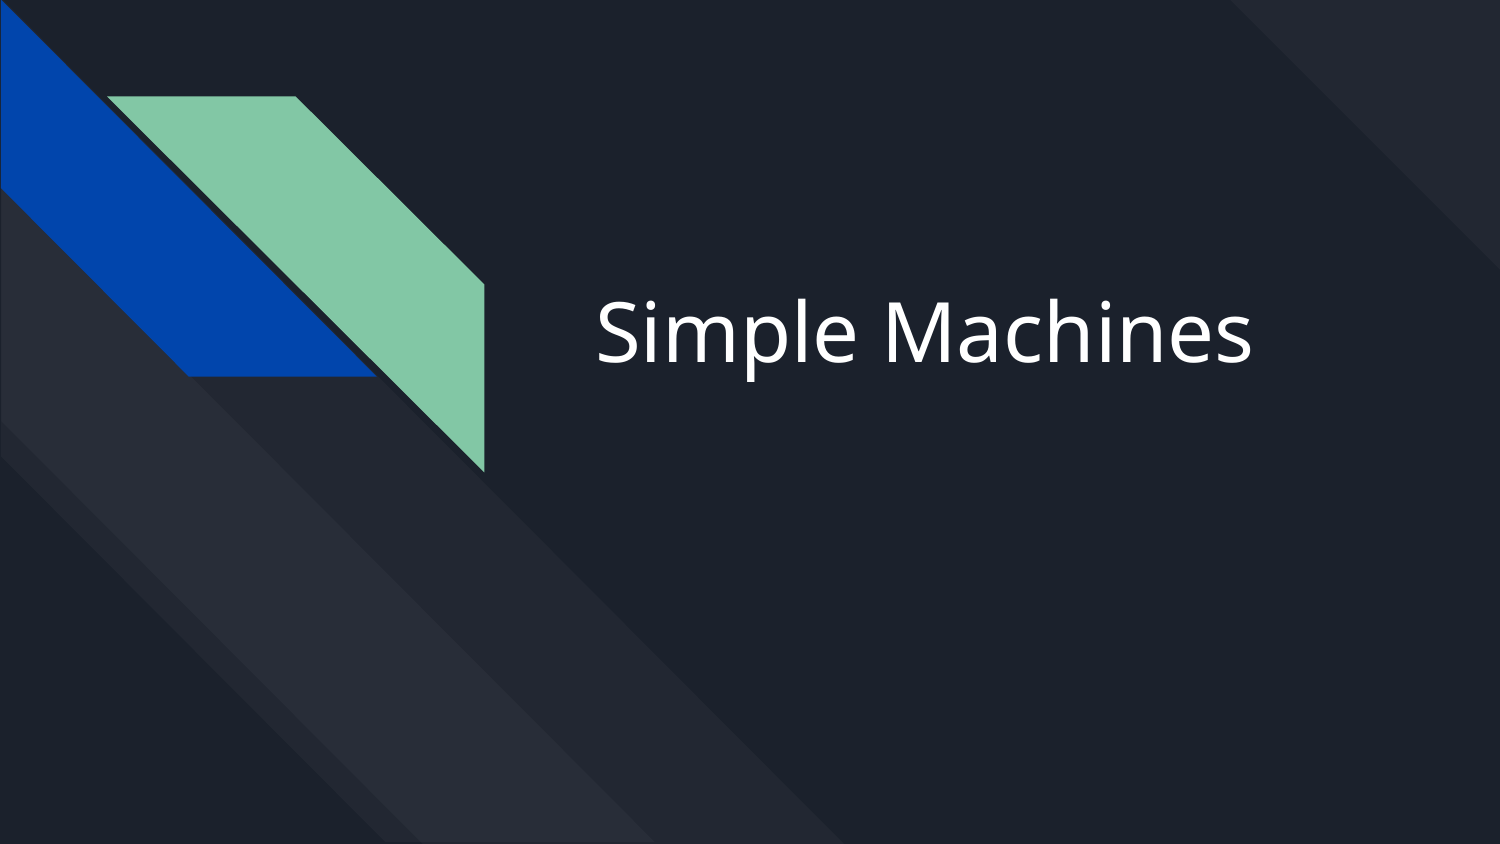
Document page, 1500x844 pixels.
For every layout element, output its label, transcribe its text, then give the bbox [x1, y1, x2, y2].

title Simple Machines [580, 258, 1404, 518]
